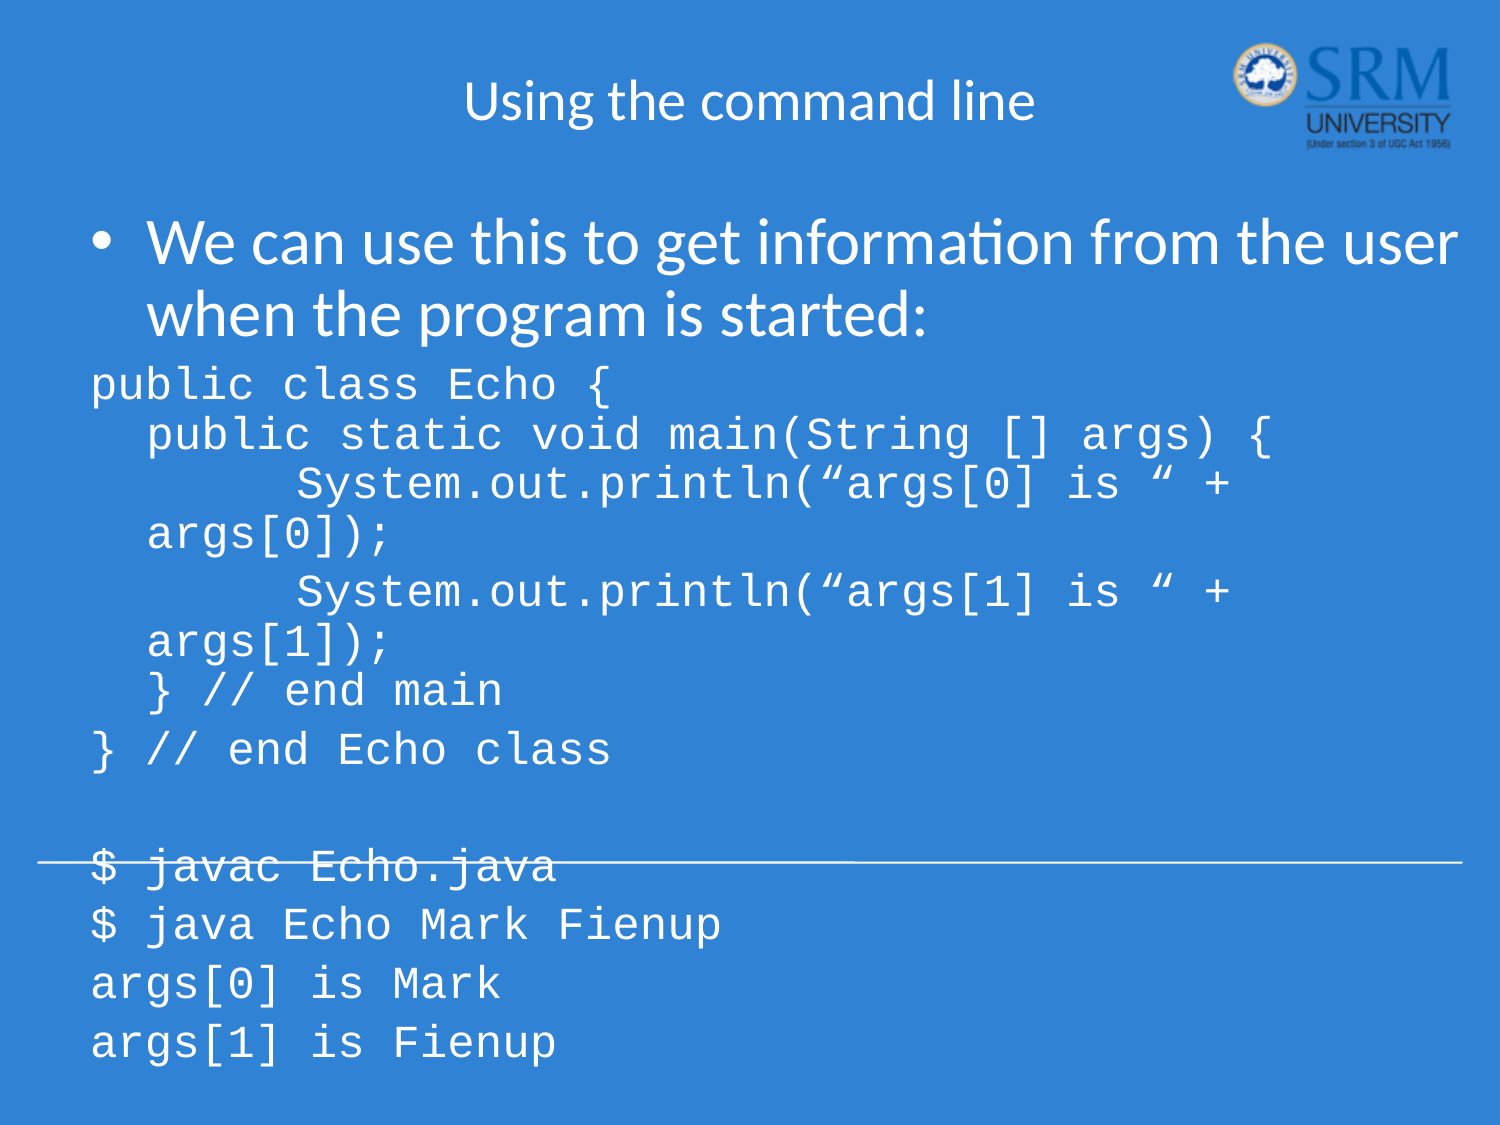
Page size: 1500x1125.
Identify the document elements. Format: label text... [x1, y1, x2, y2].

title Using the command line [75, 45, 1425, 150]
picture [1224, 37, 1460, 157]
list We can use this to get information from the user when the program is started: public class Echo { public static void main(String [] args) { System.out.println(“args[0] is “ + args[0]); System.out.println(“args[1] is “ + args[1]); } // end main } // end Echo class $ javac Echo.java $ java Echo Mark Fienup args[0] is Mark args[1] is Fienup [75, 200, 1500, 1063]
